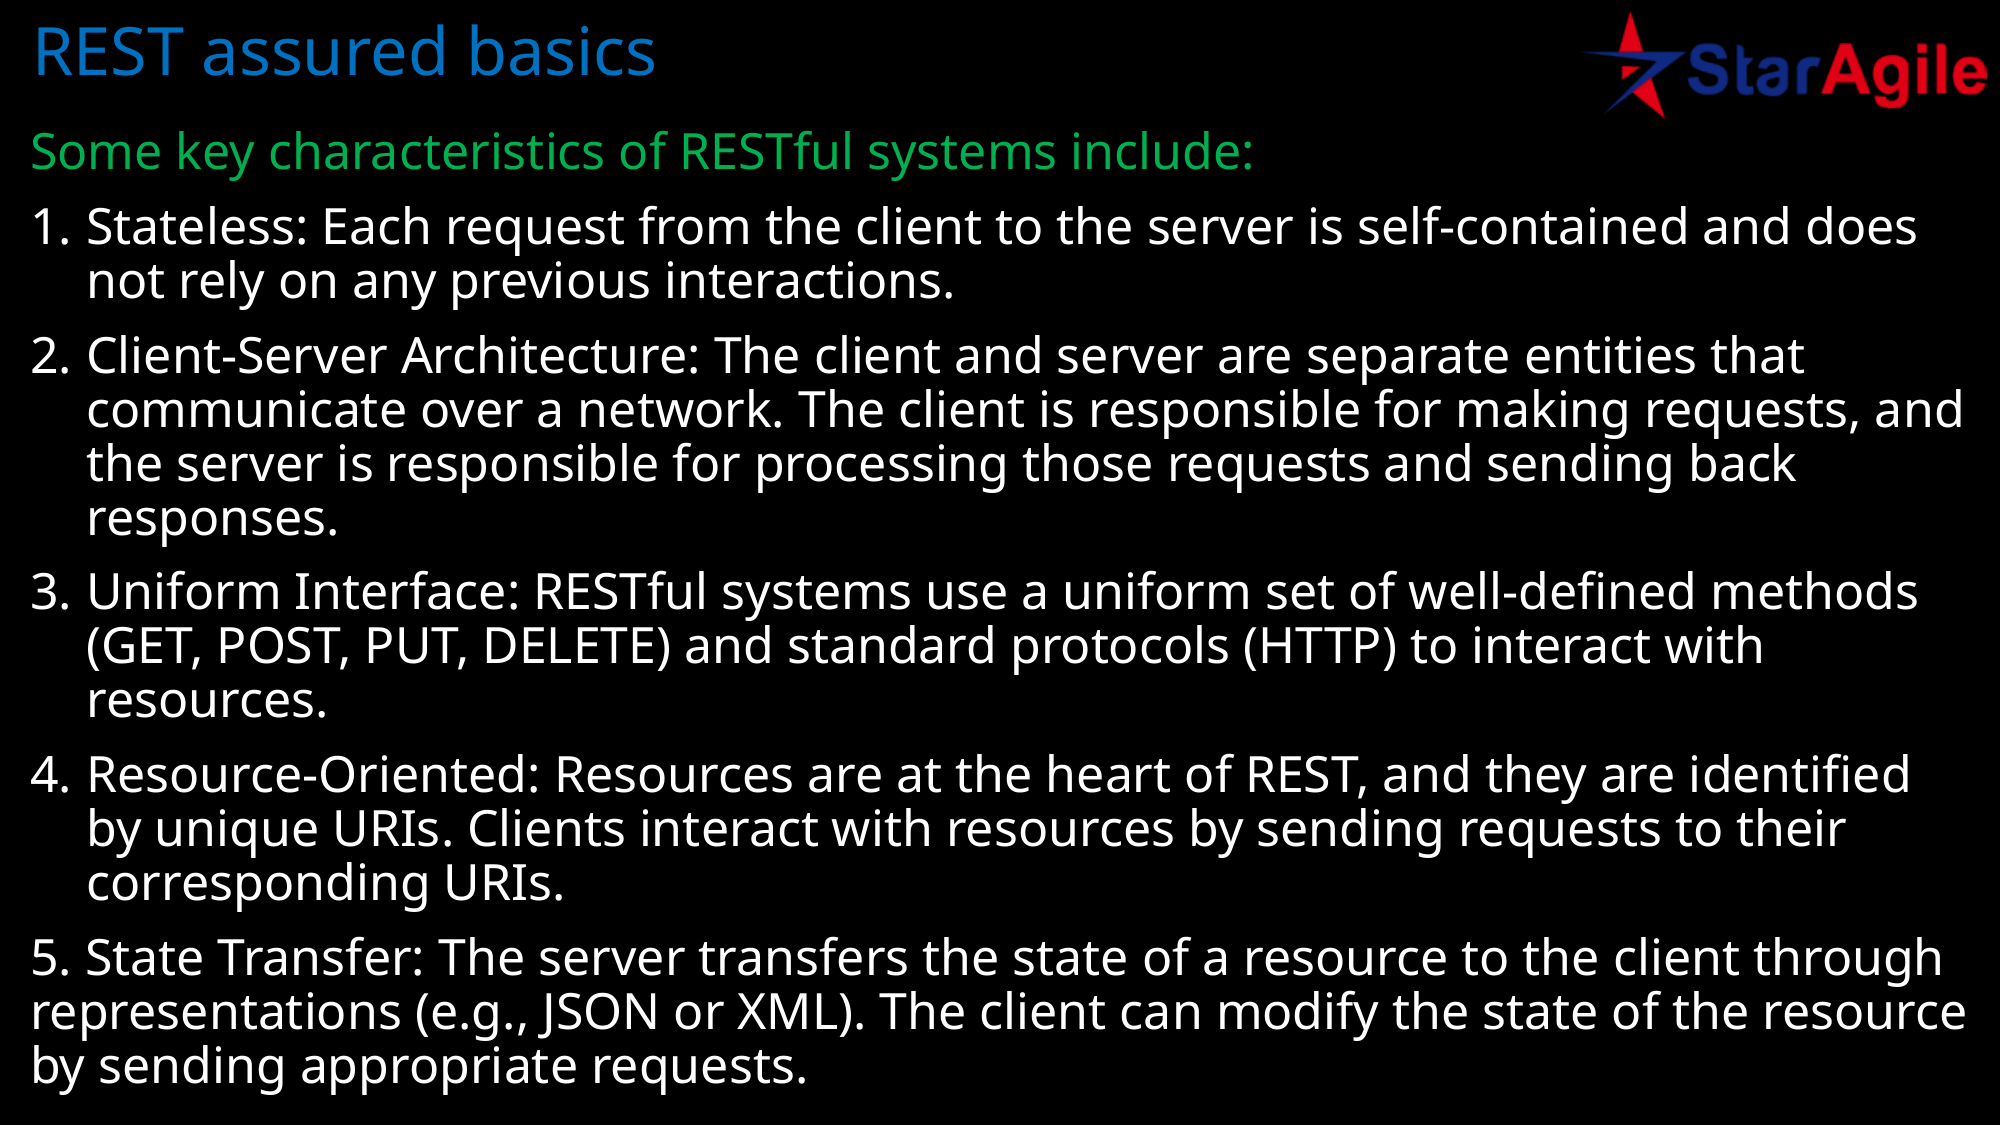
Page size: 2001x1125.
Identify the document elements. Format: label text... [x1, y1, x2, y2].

title REST assured basics [0, 0, 2000, 108]
picture [1579, 11, 1987, 119]
list Some key characteristics of RESTful systems include: Stateless: Each request from the client to the server is self-contained and does not rely on any previous interactions. Client-Server Architecture: The client and server are separate entities that communicate over a network. The client is responsible for making requests, and the server is responsible for processing those requests and sending back responses. Uniform Interface: RESTful systems use a uniform set of well-defined methods (GET, POST, PUT, DELETE) and standard protocols (HTTP) to interact with resources. Resource-Oriented: Resources are at the heart of REST, and they are identified by unique URIs. Clients interact with resources by sending requests to their corresponding URIs. 5. State Transfer: The server transfers the state of a resource to the client through representations (e.g., JSON or XML). The client can modify the state of the resource by sending appropriate requests. [15, 118, 1987, 1111]
